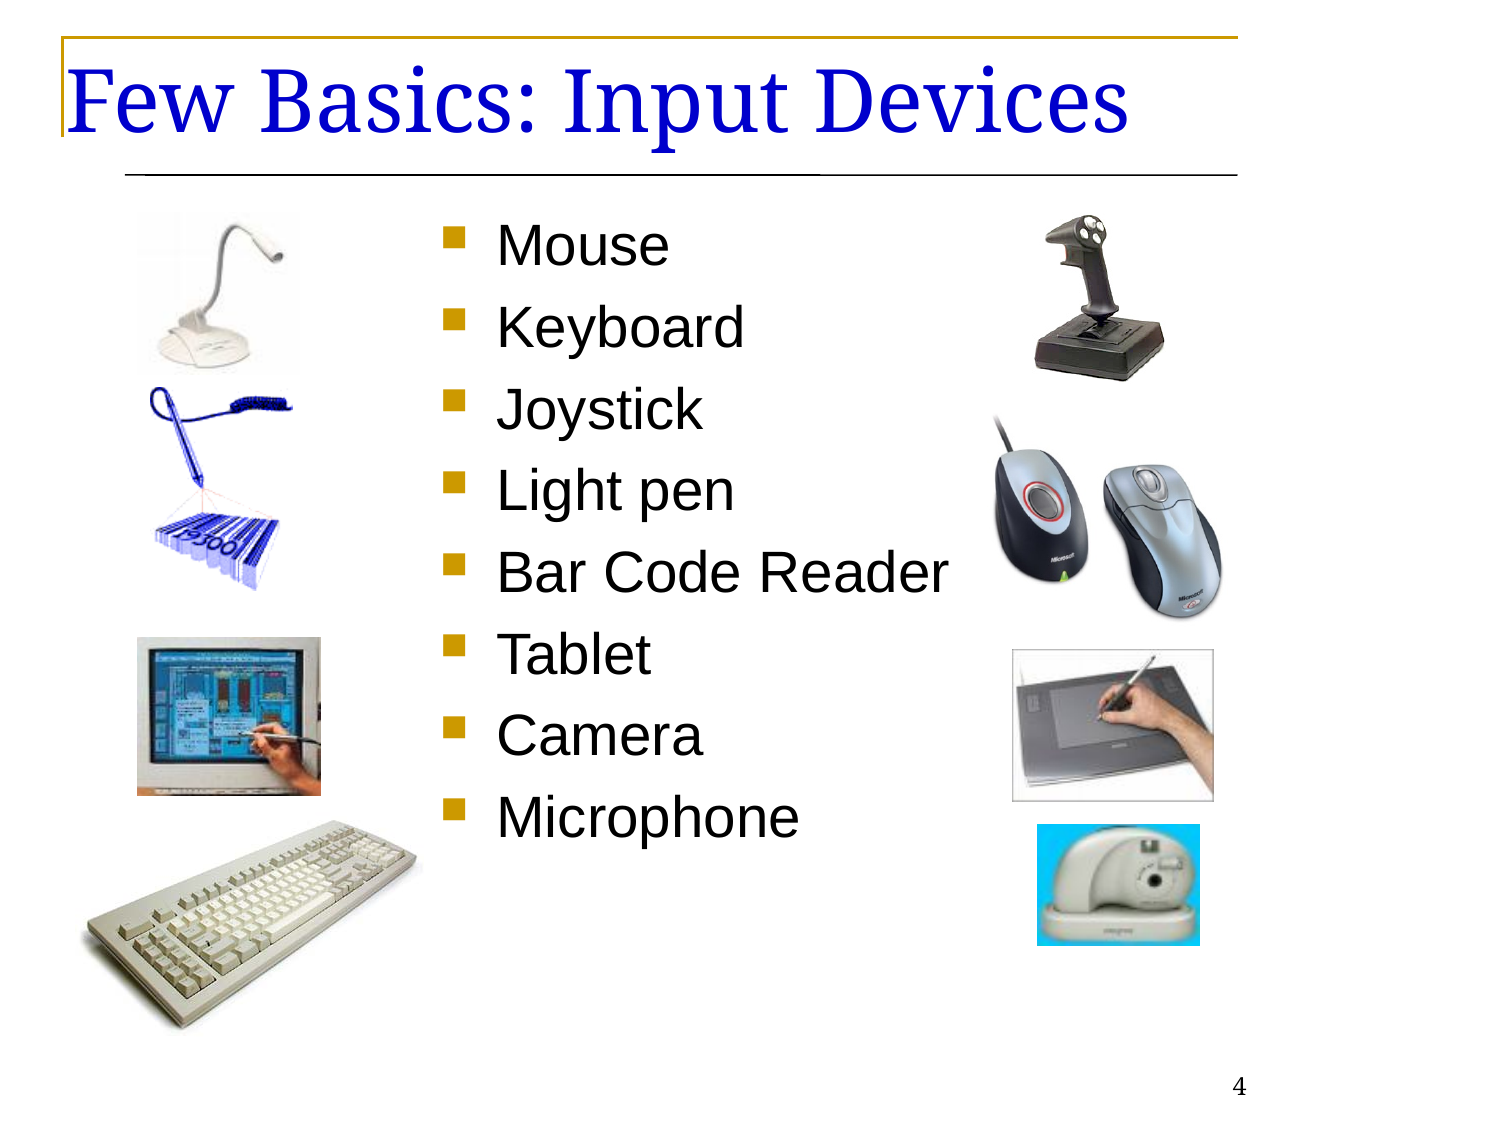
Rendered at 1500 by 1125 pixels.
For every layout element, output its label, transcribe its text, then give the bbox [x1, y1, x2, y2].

picture [74, 812, 424, 1038]
picture [1037, 942, 1048, 946]
picture [1037, 824, 1201, 946]
picture [1012, 649, 1215, 802]
list Mouse Keyboard Joystick Light pen Bar Code Reader Tablet Camera Microphone [424, 199, 988, 1076]
picture [1025, 212, 1170, 384]
picture [149, 387, 293, 591]
slide_number 4 [912, 1050, 1262, 1113]
title Few Basics: Input Devices [49, 37, 1251, 188]
picture [137, 212, 301, 376]
picture [137, 637, 321, 796]
picture [976, 397, 1237, 632]
